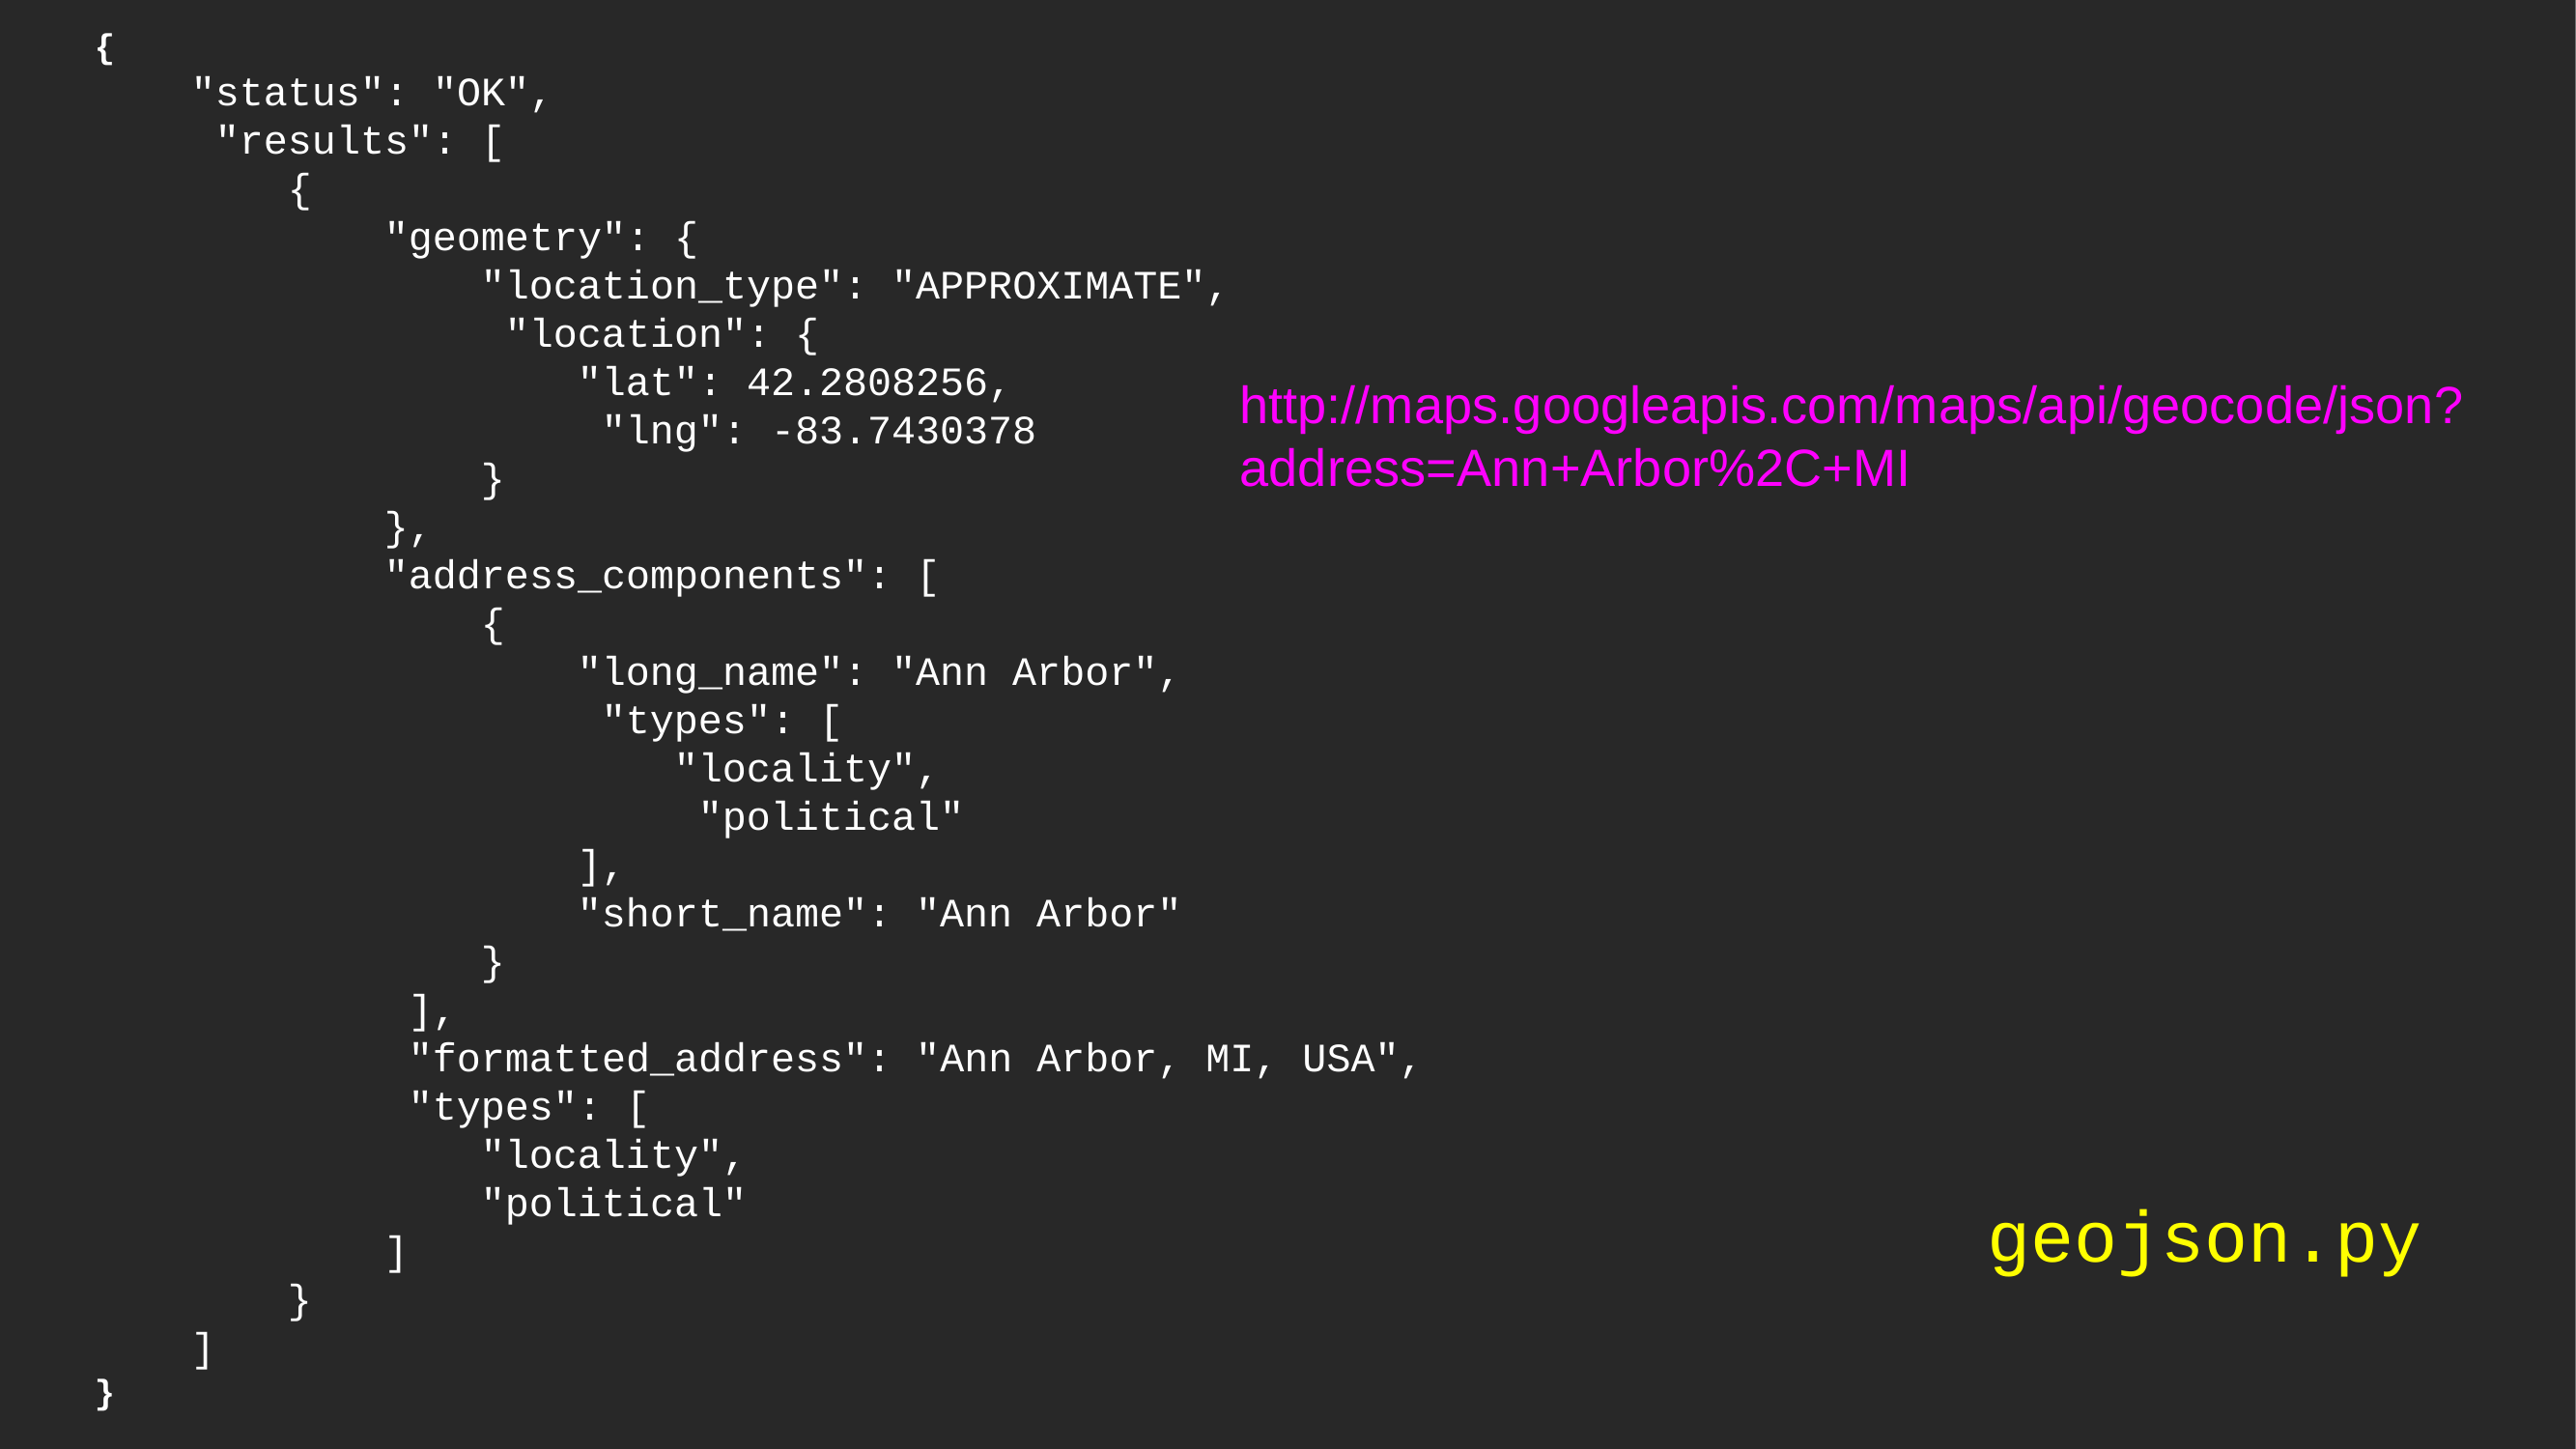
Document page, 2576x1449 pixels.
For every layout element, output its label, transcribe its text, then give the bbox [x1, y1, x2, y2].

text_box { "status": "OK", "results": [ { "geometry": { "location_type": "APPROXIMATE", "location": { "lat": 42.2808256, "lng": -83.7430378 } }, "address_components": [ { "long_name": "Ann Arbor", "types": [ "locality", "political" ], "short_name": "Ann Arbor" } ], "formatted_address": "Ann Arbor, MI, USA", "types": [ "locality", "political" ] } ] } [94, 126, 1553, 1310]
text_box geojson.py [1941, 1183, 2468, 1283]
text_box http://maps.googleapis.com/maps/api/geocode/json?address=Ann+Arbor%2C+MI [1239, 365, 2500, 503]
